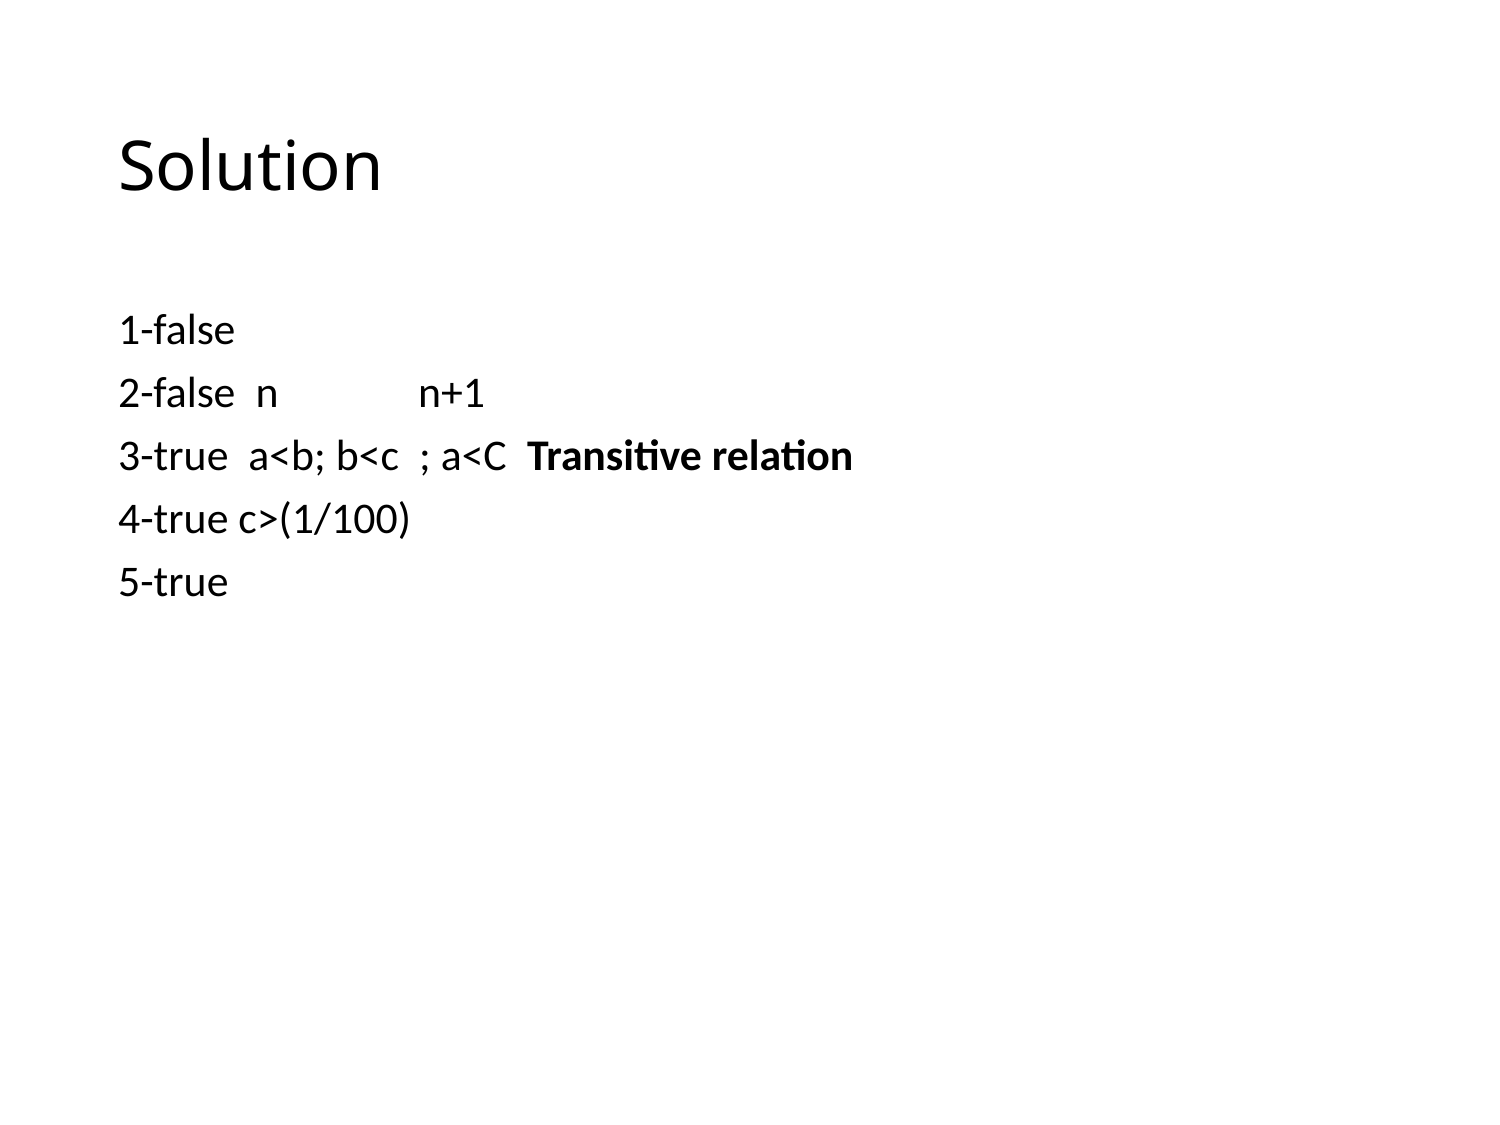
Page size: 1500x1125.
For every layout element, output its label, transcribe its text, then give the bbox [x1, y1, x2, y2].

title Solution [103, 59, 1397, 278]
list 1-false 2-false n n+1 3-true a<b; b<c ; a<C Transitive relation 4-true c>(1/100) 5-true [103, 299, 1397, 1014]
